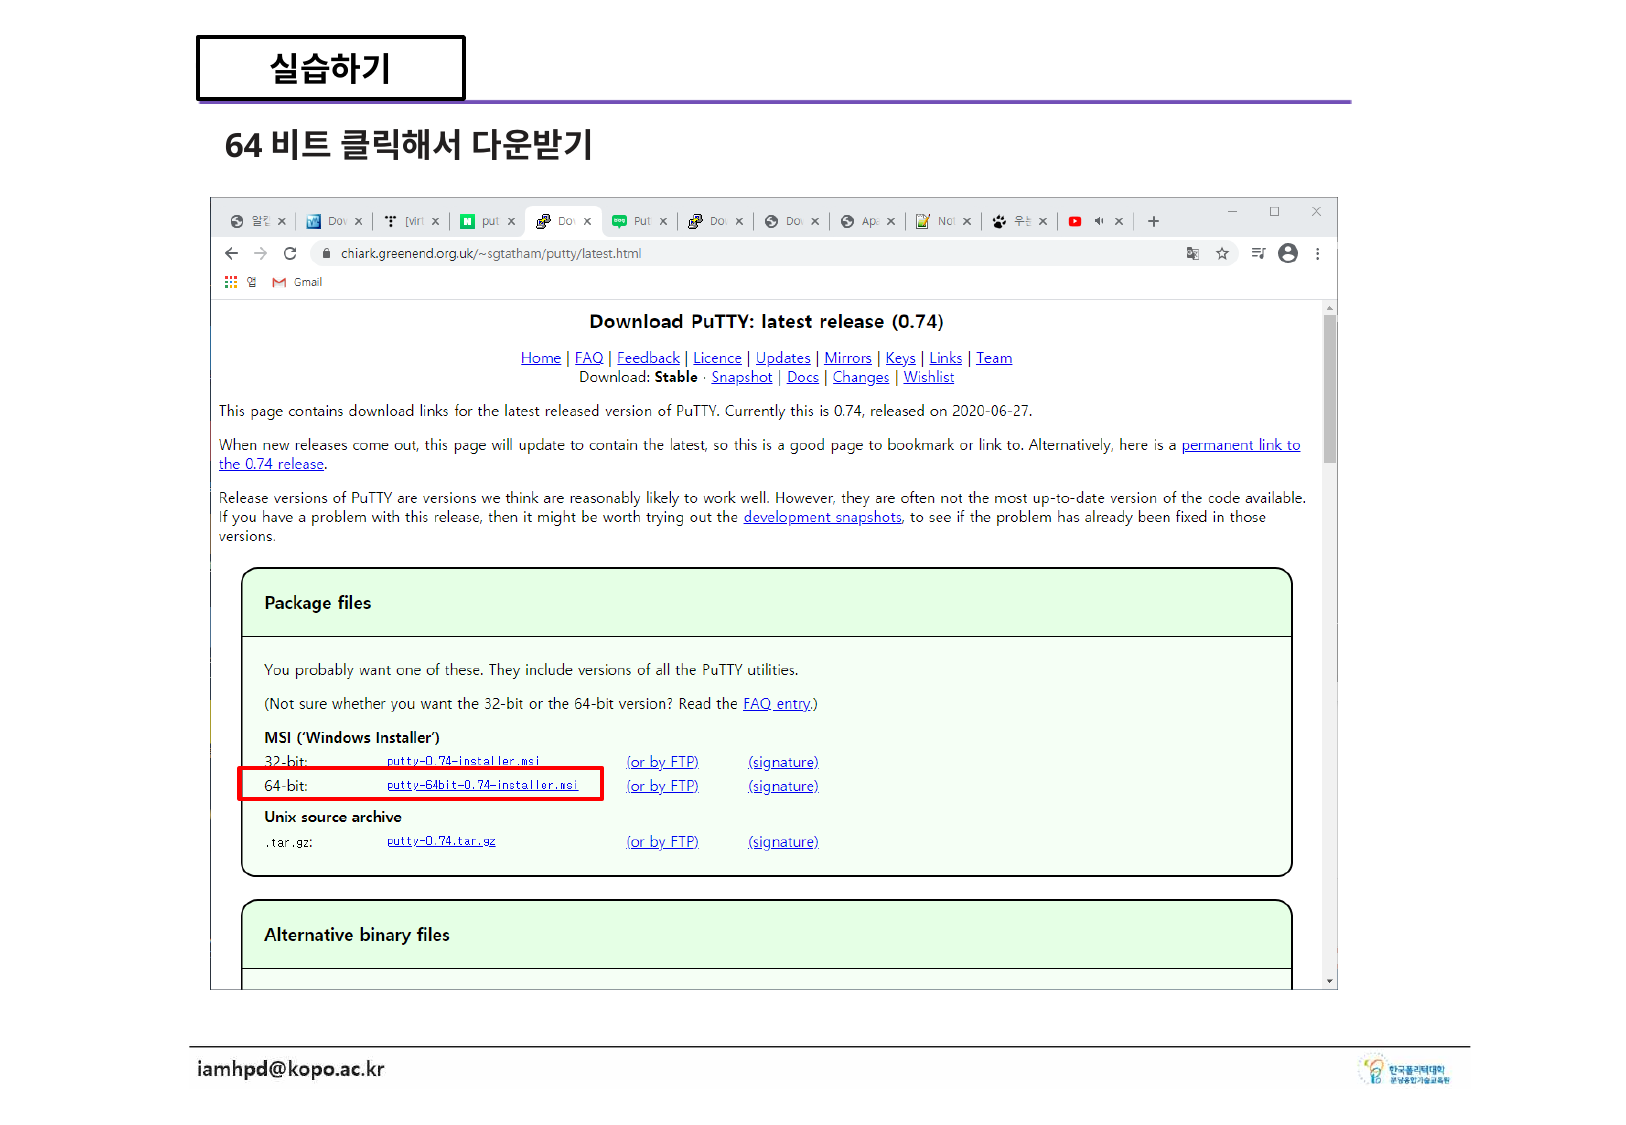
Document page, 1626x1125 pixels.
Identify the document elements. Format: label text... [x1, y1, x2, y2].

picture [195, 53, 1352, 104]
picture [189, 1042, 1471, 1089]
text_box 64비트 클릭해서 다운받기 [210, 117, 1256, 172]
picture [209, 196, 1338, 990]
text_box 실습하기 [196, 35, 466, 101]
